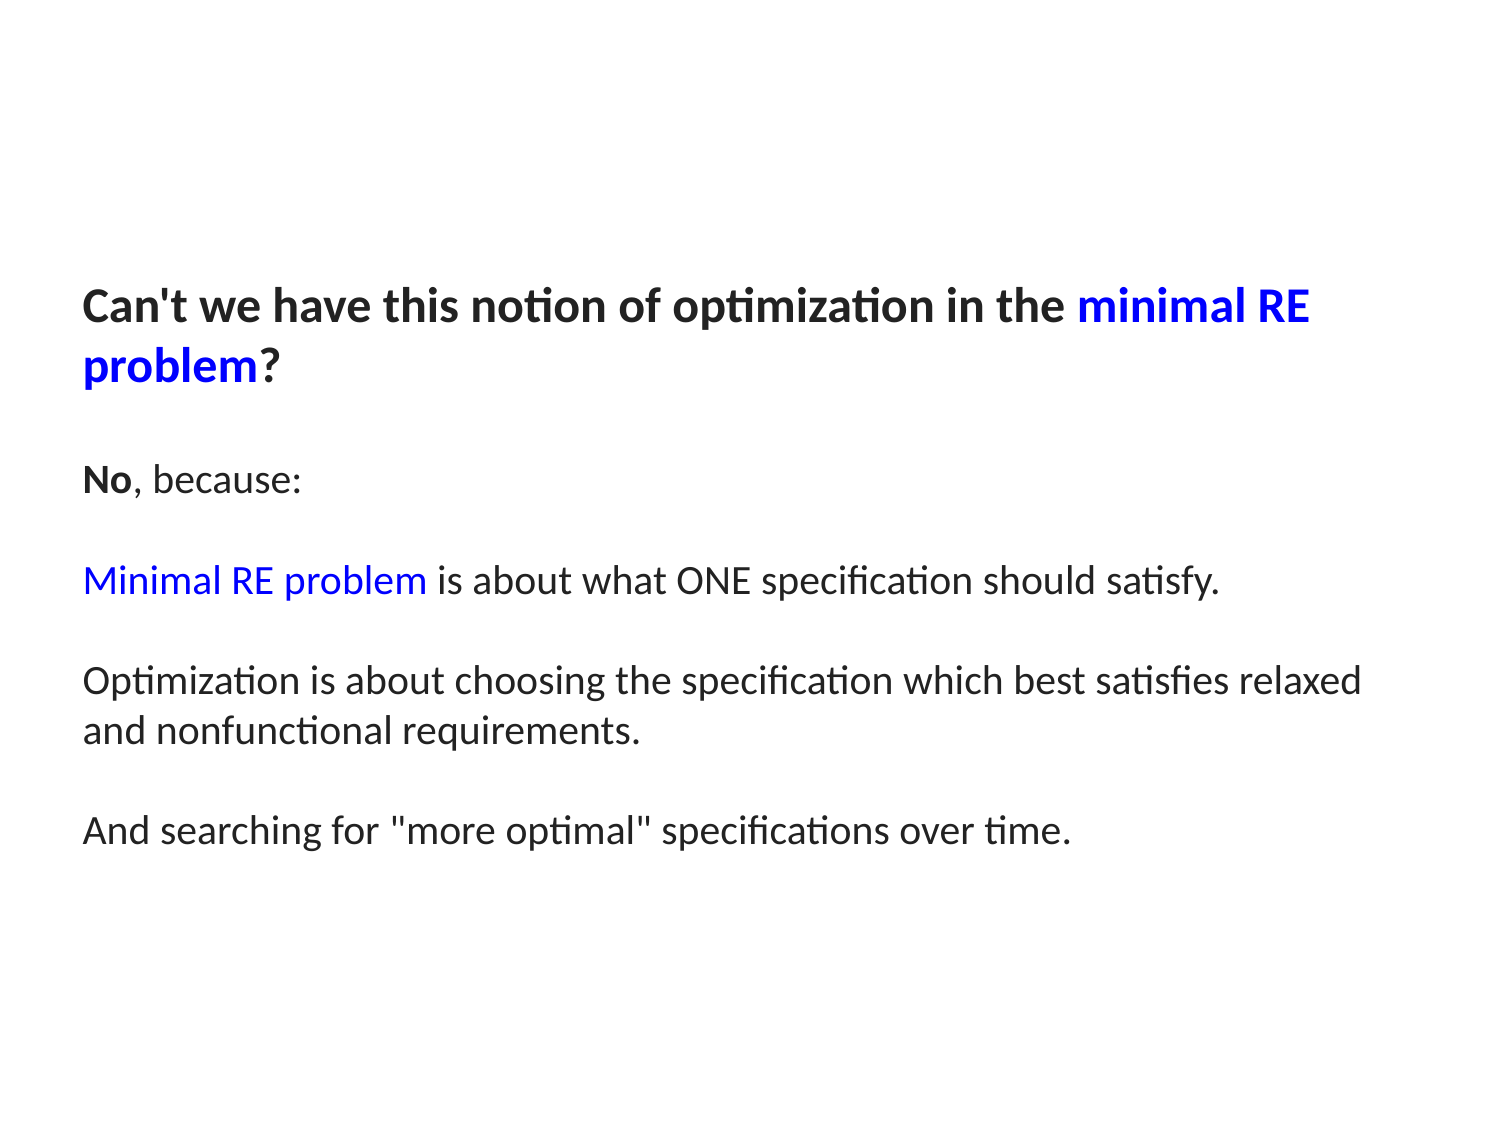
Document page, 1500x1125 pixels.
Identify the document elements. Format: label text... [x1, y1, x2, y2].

text_box Can't we have this notion of optimization in the minimal RE problem? No, because: Minimal RE problem is about what ONE specification should satisfy. Optimization is about choosing the specification which best satisfies relaxed and nonfunctional requirements. And searching for "more optimal" specifications over time. [67, 515, 1433, 610]
